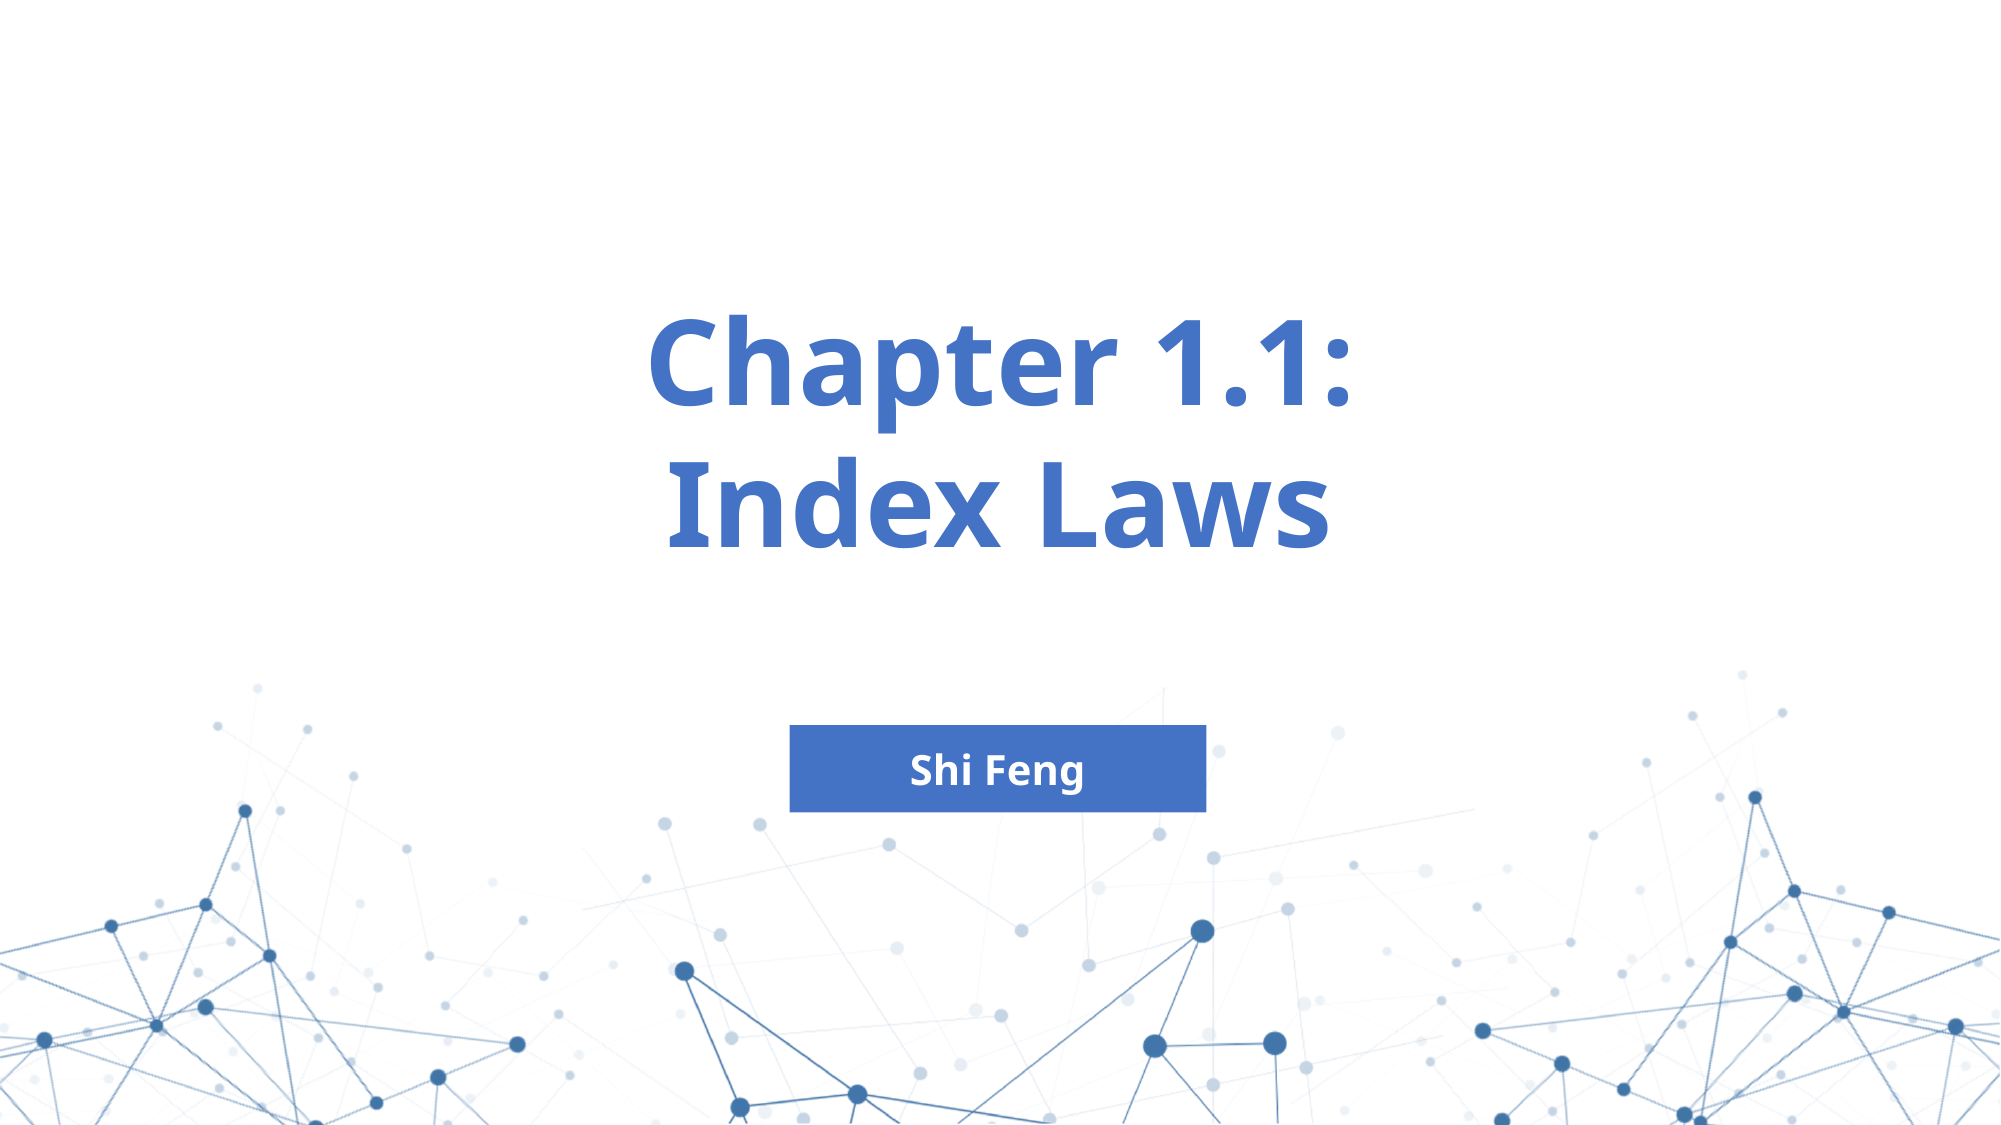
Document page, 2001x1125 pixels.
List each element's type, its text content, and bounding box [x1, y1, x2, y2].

picture [0, 176, 2000, 1125]
list Shi Feng [789, 725, 1207, 813]
title Chapter 1.1: Index Laws [312, 286, 1688, 717]
